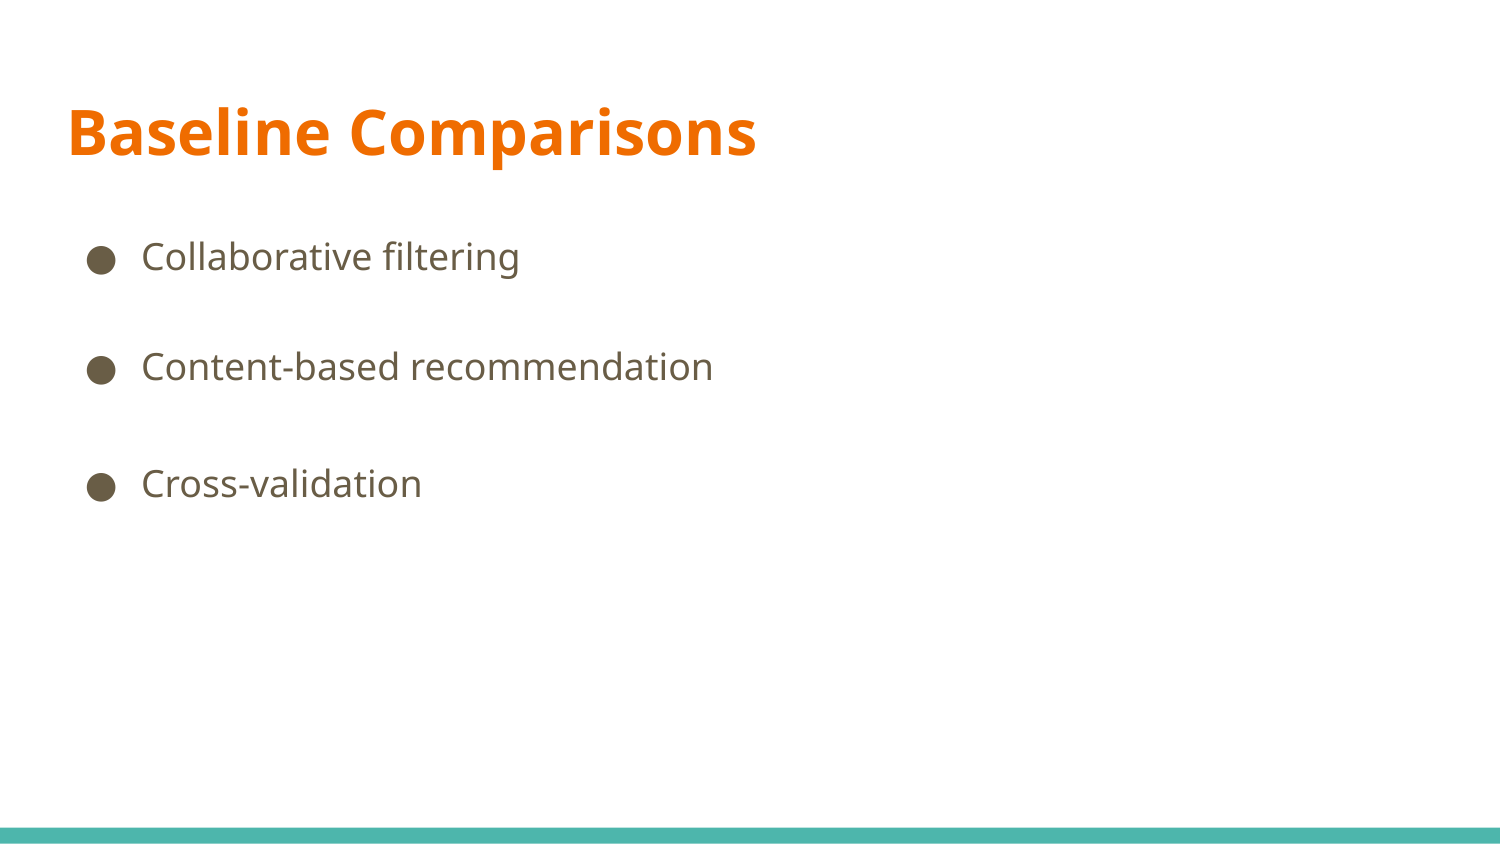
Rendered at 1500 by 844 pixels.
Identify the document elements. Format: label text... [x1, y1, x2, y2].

title Baseline Comparisons [51, 72, 1449, 189]
list Collaborative filtering Content-based recommendation Cross-validation [51, 207, 1449, 750]
